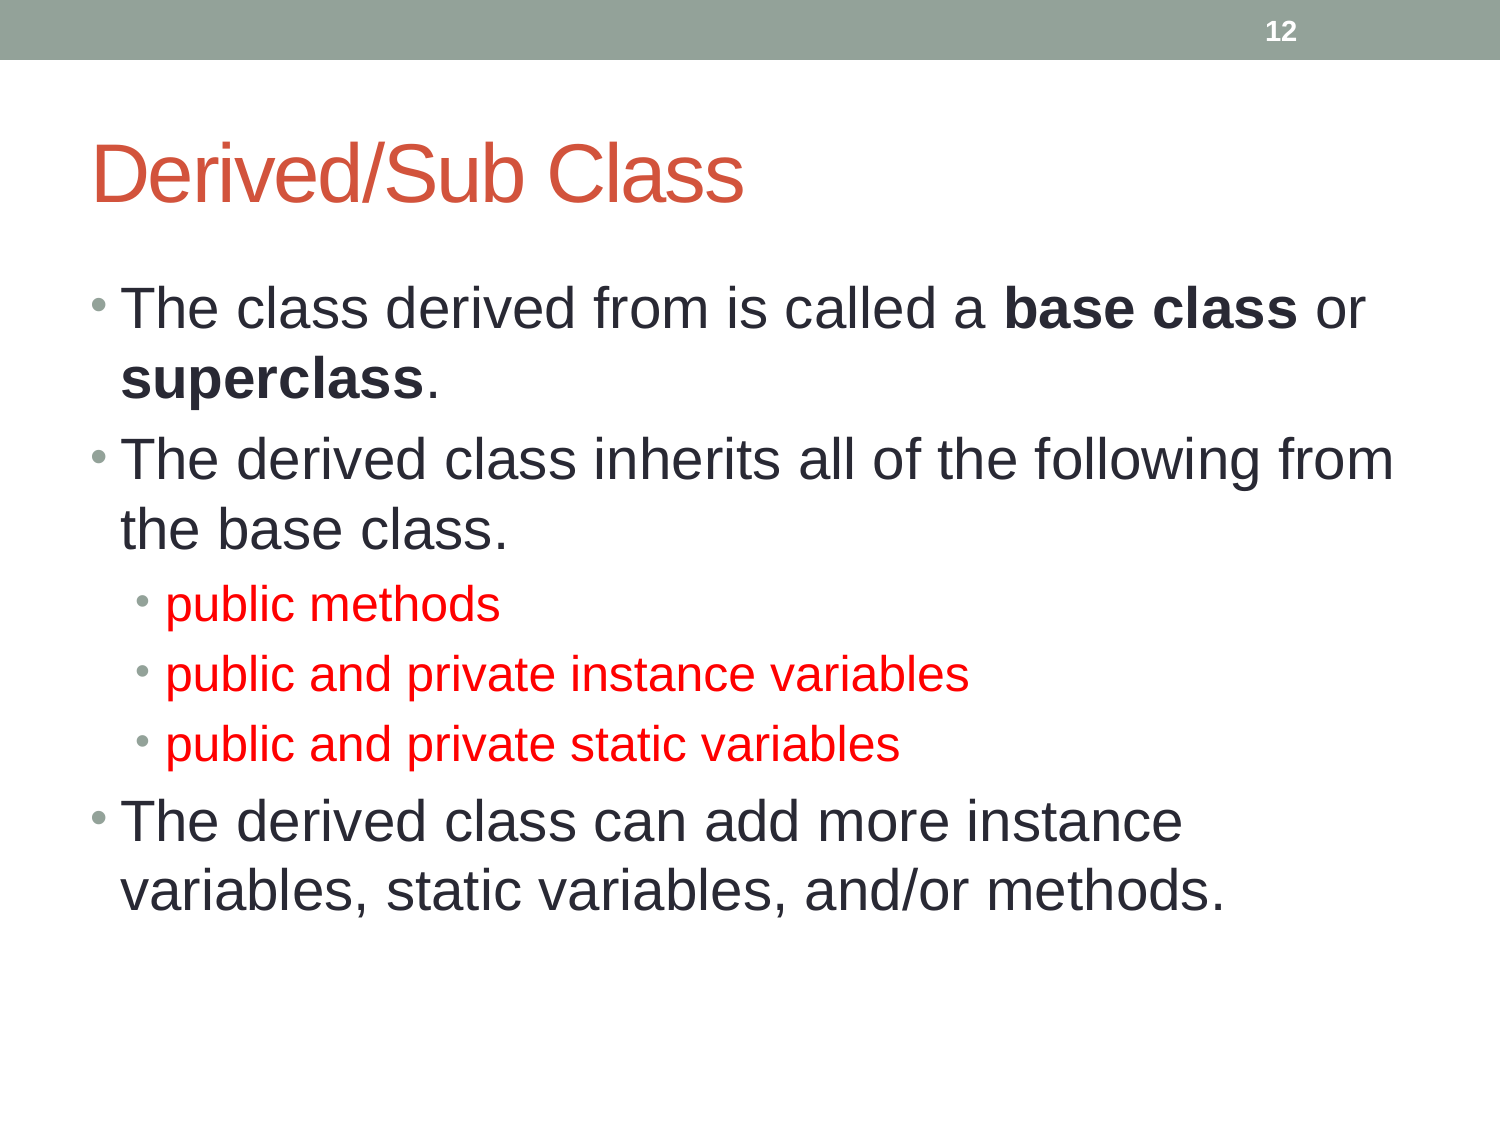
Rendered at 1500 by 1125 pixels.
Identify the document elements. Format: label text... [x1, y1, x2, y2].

title Derived/Sub Class [75, 87, 1425, 250]
list The class derived from is called a base class or superclass. The derived class inherits all of the following from the base class. public methods public and private instance variables public and private static variables The derived class can add more instance variables, static variables, and/or methods. [75, 262, 1425, 1063]
slide_number 12 [1250, 3, 1425, 57]
